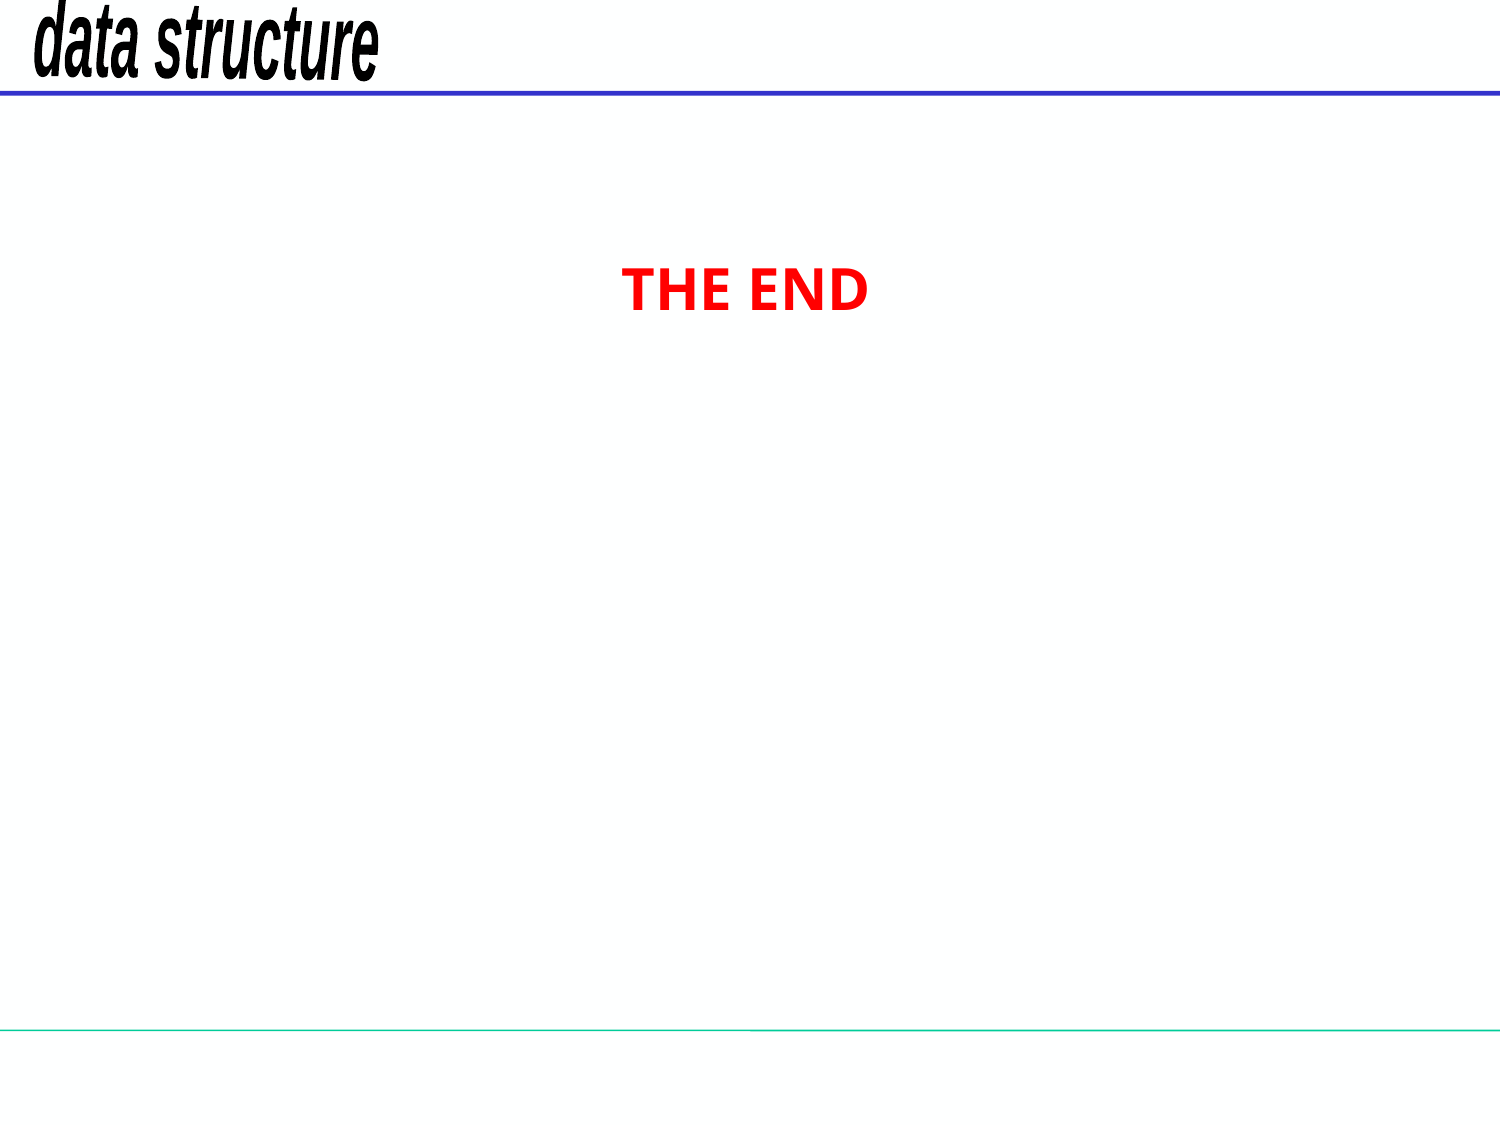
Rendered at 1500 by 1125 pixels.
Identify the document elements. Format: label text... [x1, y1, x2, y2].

slide_number [809, 1023, 1500, 1099]
list THE END [106, 237, 1417, 1013]
